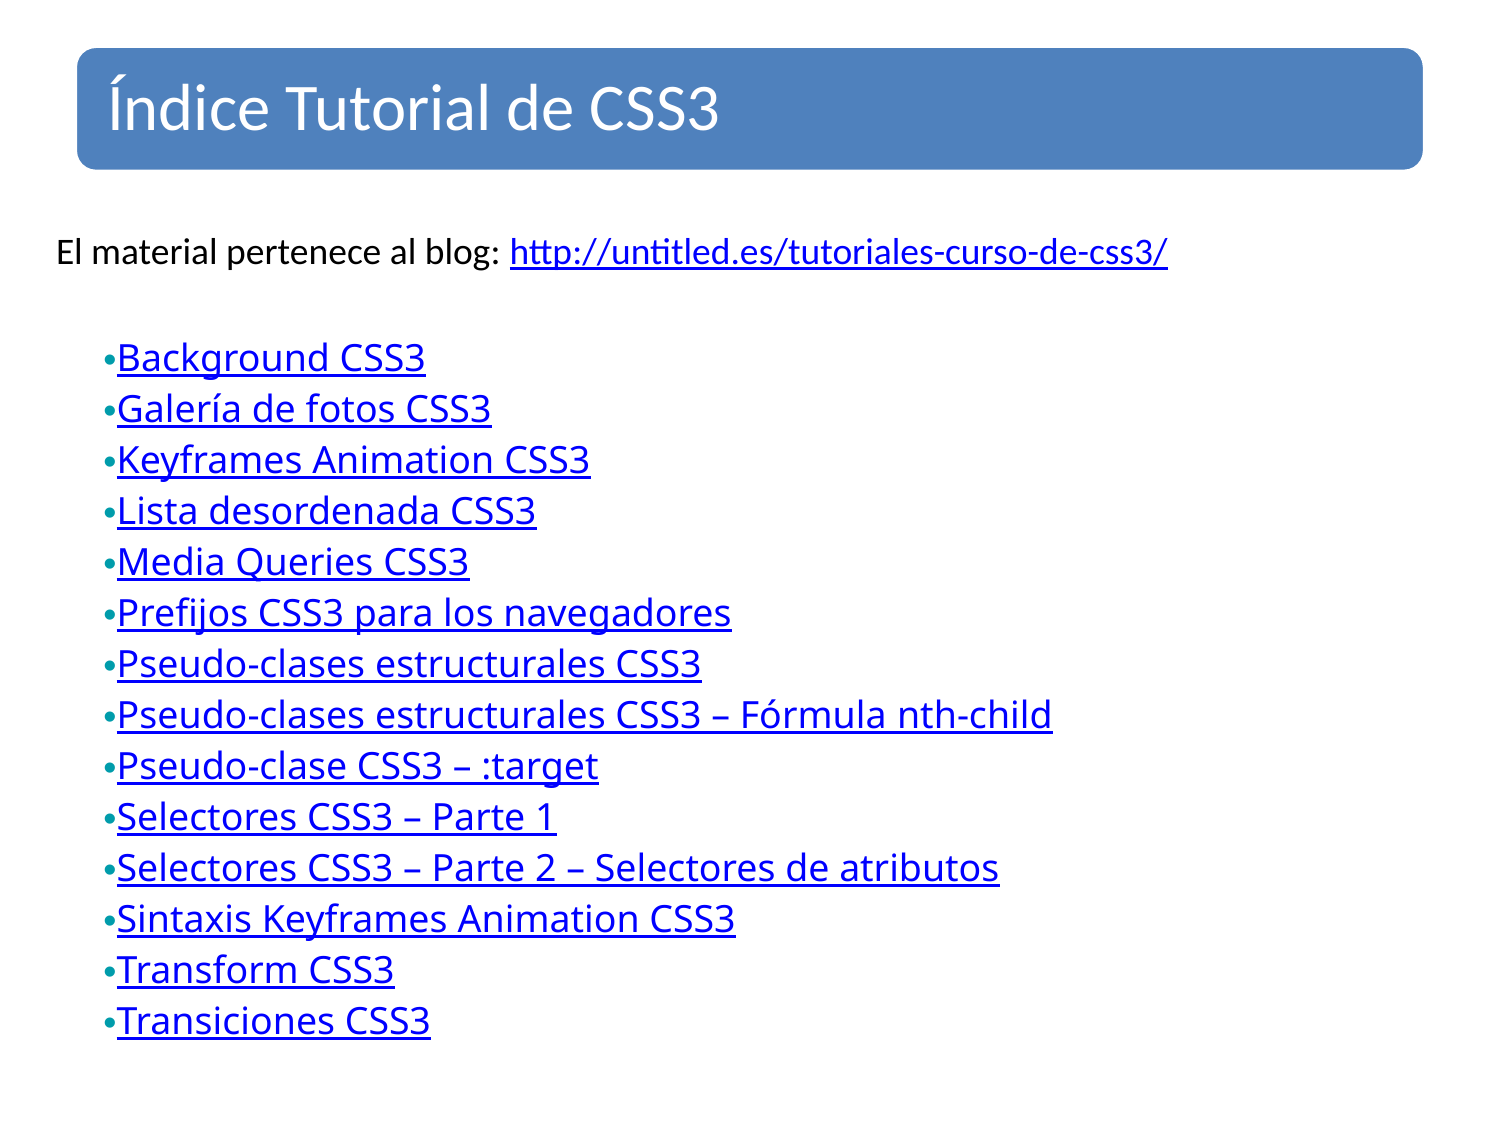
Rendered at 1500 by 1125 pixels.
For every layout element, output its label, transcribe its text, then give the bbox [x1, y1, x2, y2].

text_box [74, 44, 1426, 173]
text_box Background CSS3 Galería de fotos CSS3 Keyframes Animation CSS3 Lista desordenada CSS3 Media Queries CSS3 Prefijos CSS3 para los navegadores Pseudo-clases estructurales CSS3 Pseudo-clases estructurales CSS3 – Fórmula nth-child Pseudo-clase CSS3 – :target Selectores CSS3 – Parte 1 Selectores CSS3 – Parte 2 – Selectores de atributos Sintaxis Keyframes Animation CSS3 Transform CSS3 Transiciones CSS3 [88, 326, 1270, 1056]
text_box El material pertenece al blog: http://untitled.es/tutoriales-curso-de-css3/ [41, 219, 1471, 280]
